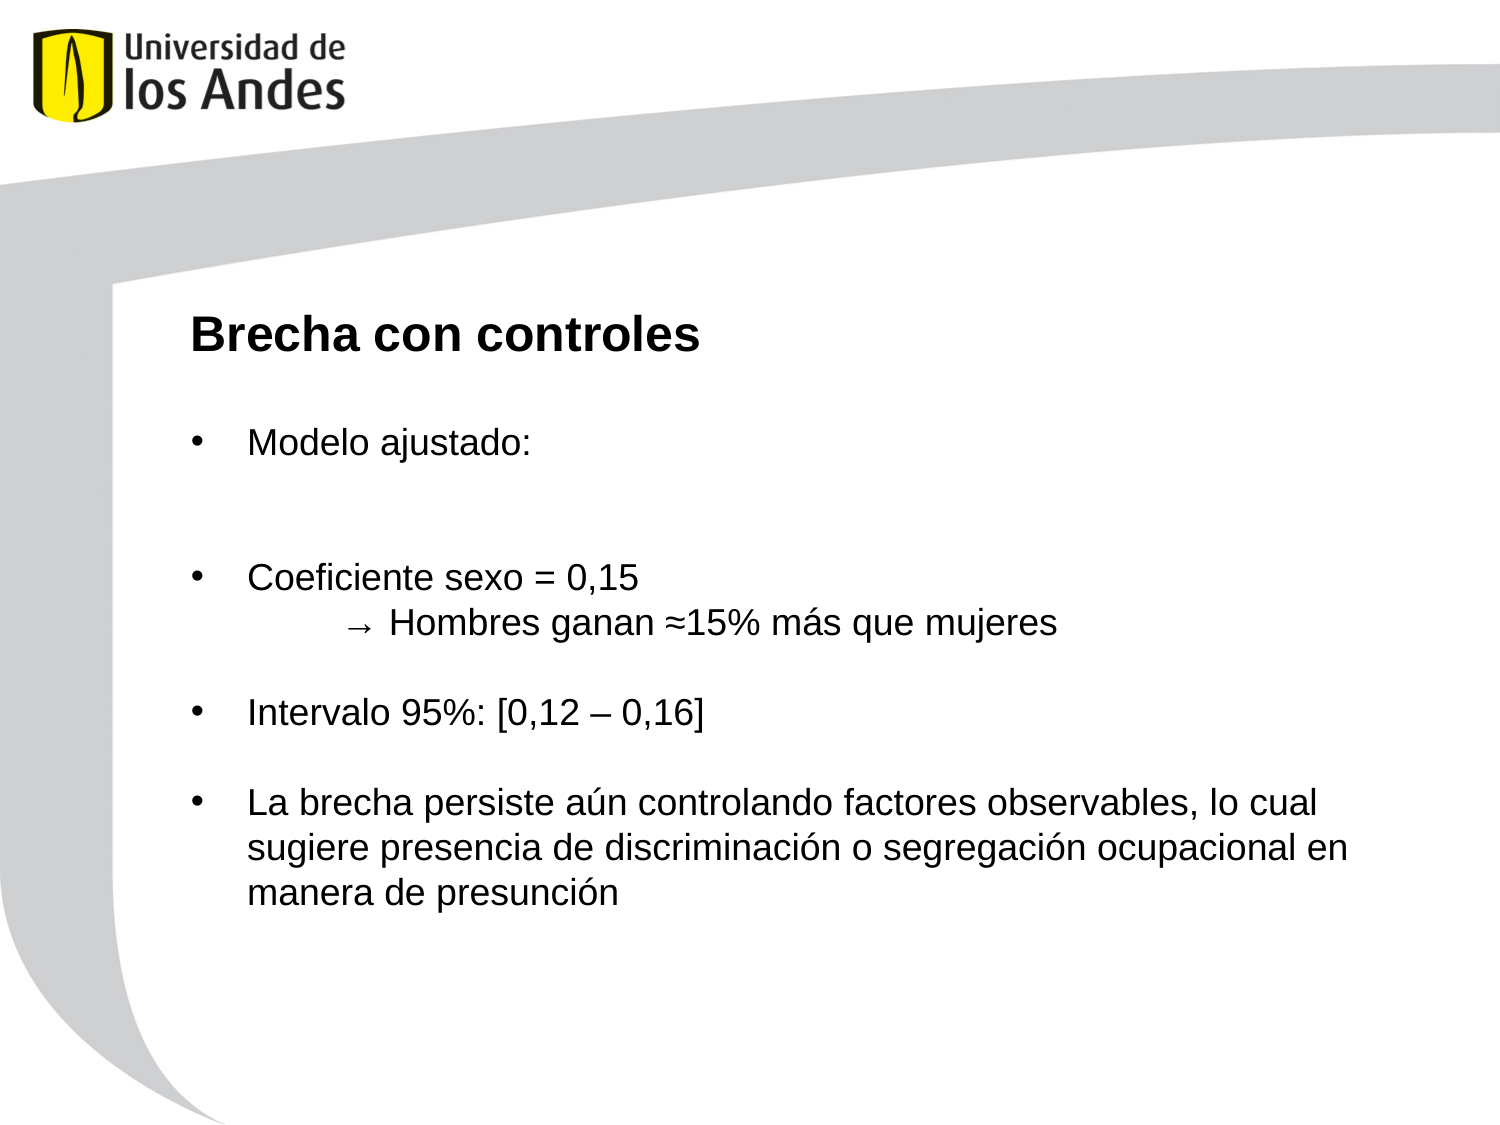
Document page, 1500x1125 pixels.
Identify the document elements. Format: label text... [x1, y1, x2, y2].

picture [0, 0, 1500, 1125]
title Brecha con controles [175, 290, 1500, 373]
